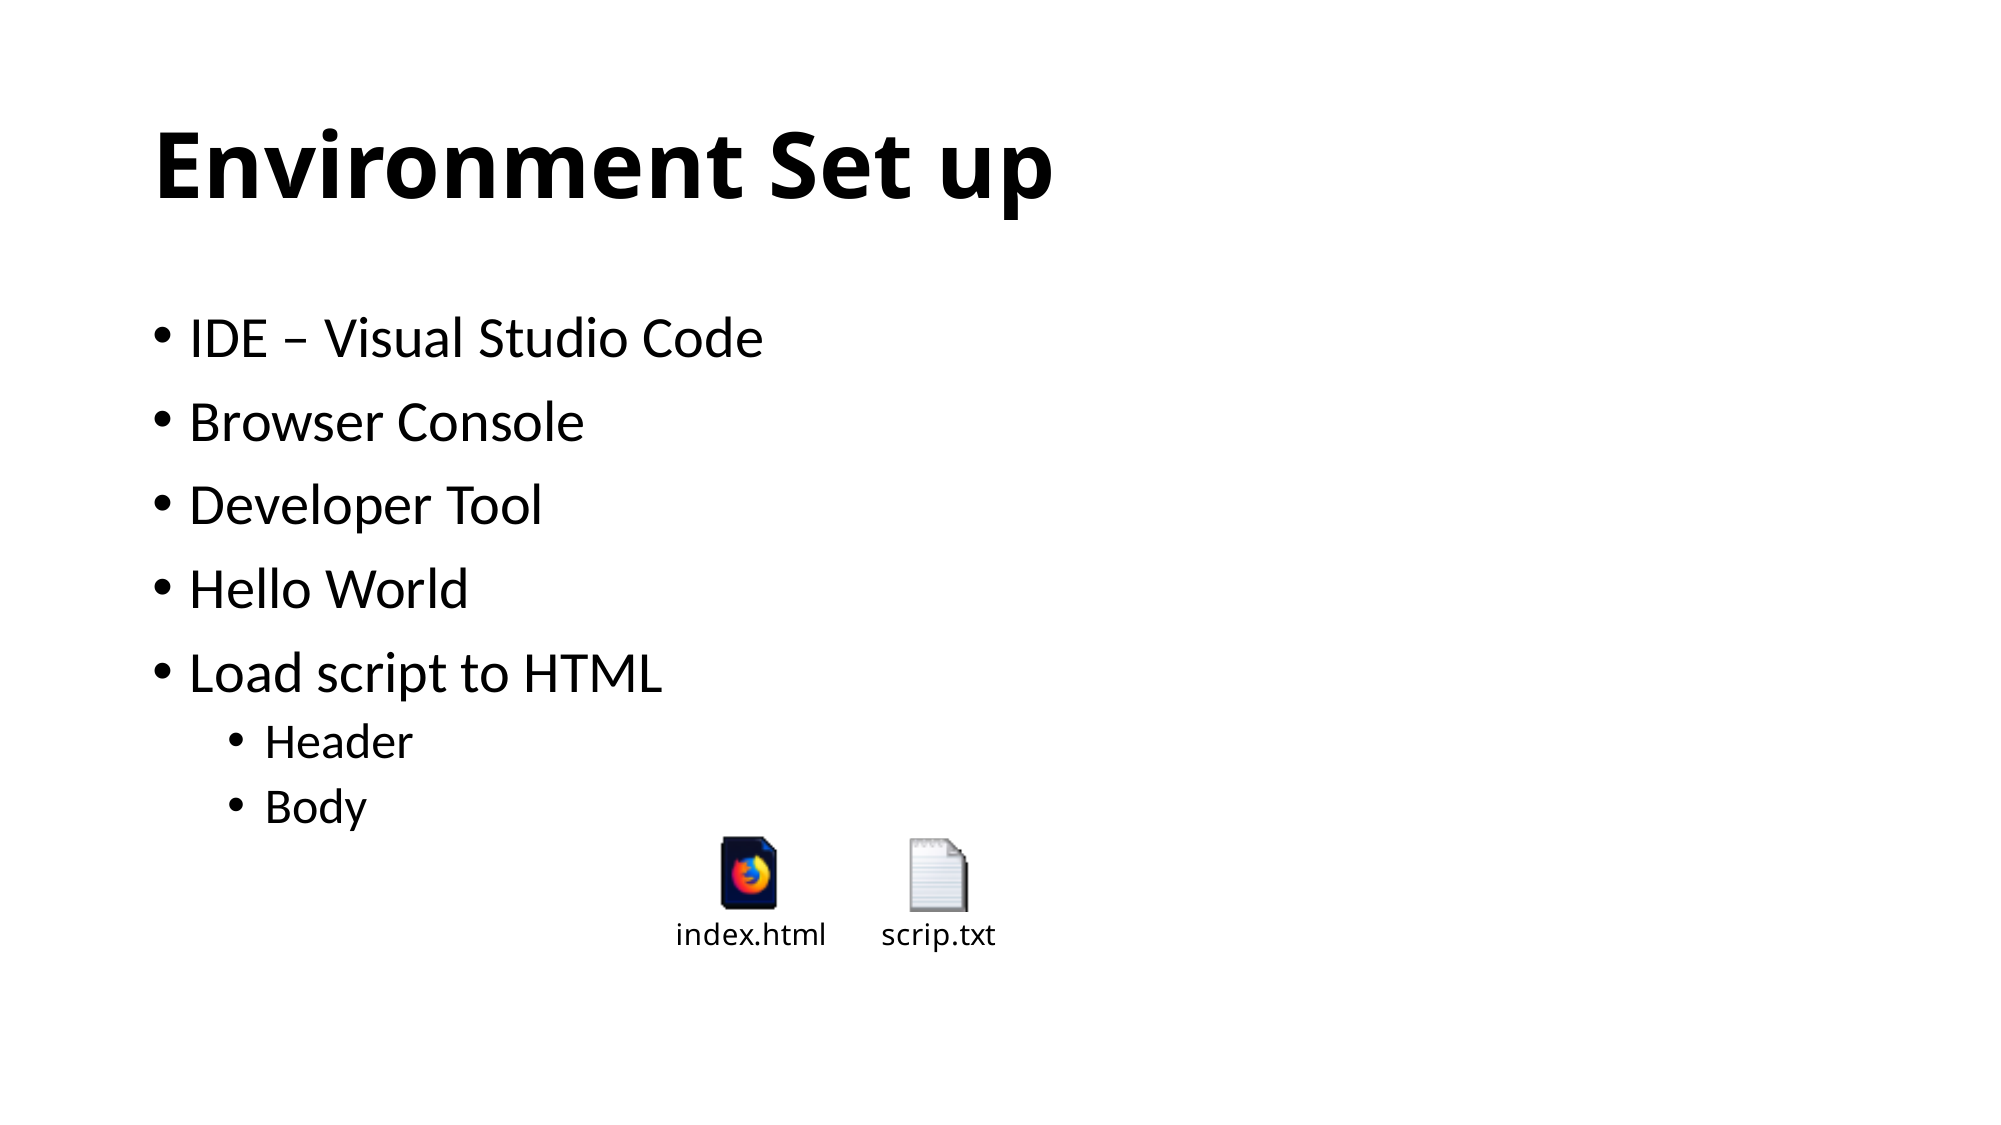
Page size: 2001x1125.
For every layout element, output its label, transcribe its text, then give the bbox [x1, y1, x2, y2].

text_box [667, 832, 834, 967]
title Environment Set up [137, 59, 1863, 278]
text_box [874, 832, 1001, 967]
list IDE – Visual Studio Code Browser Console Developer Tool Hello World Load script to HTML Header Body [137, 299, 1863, 1014]
